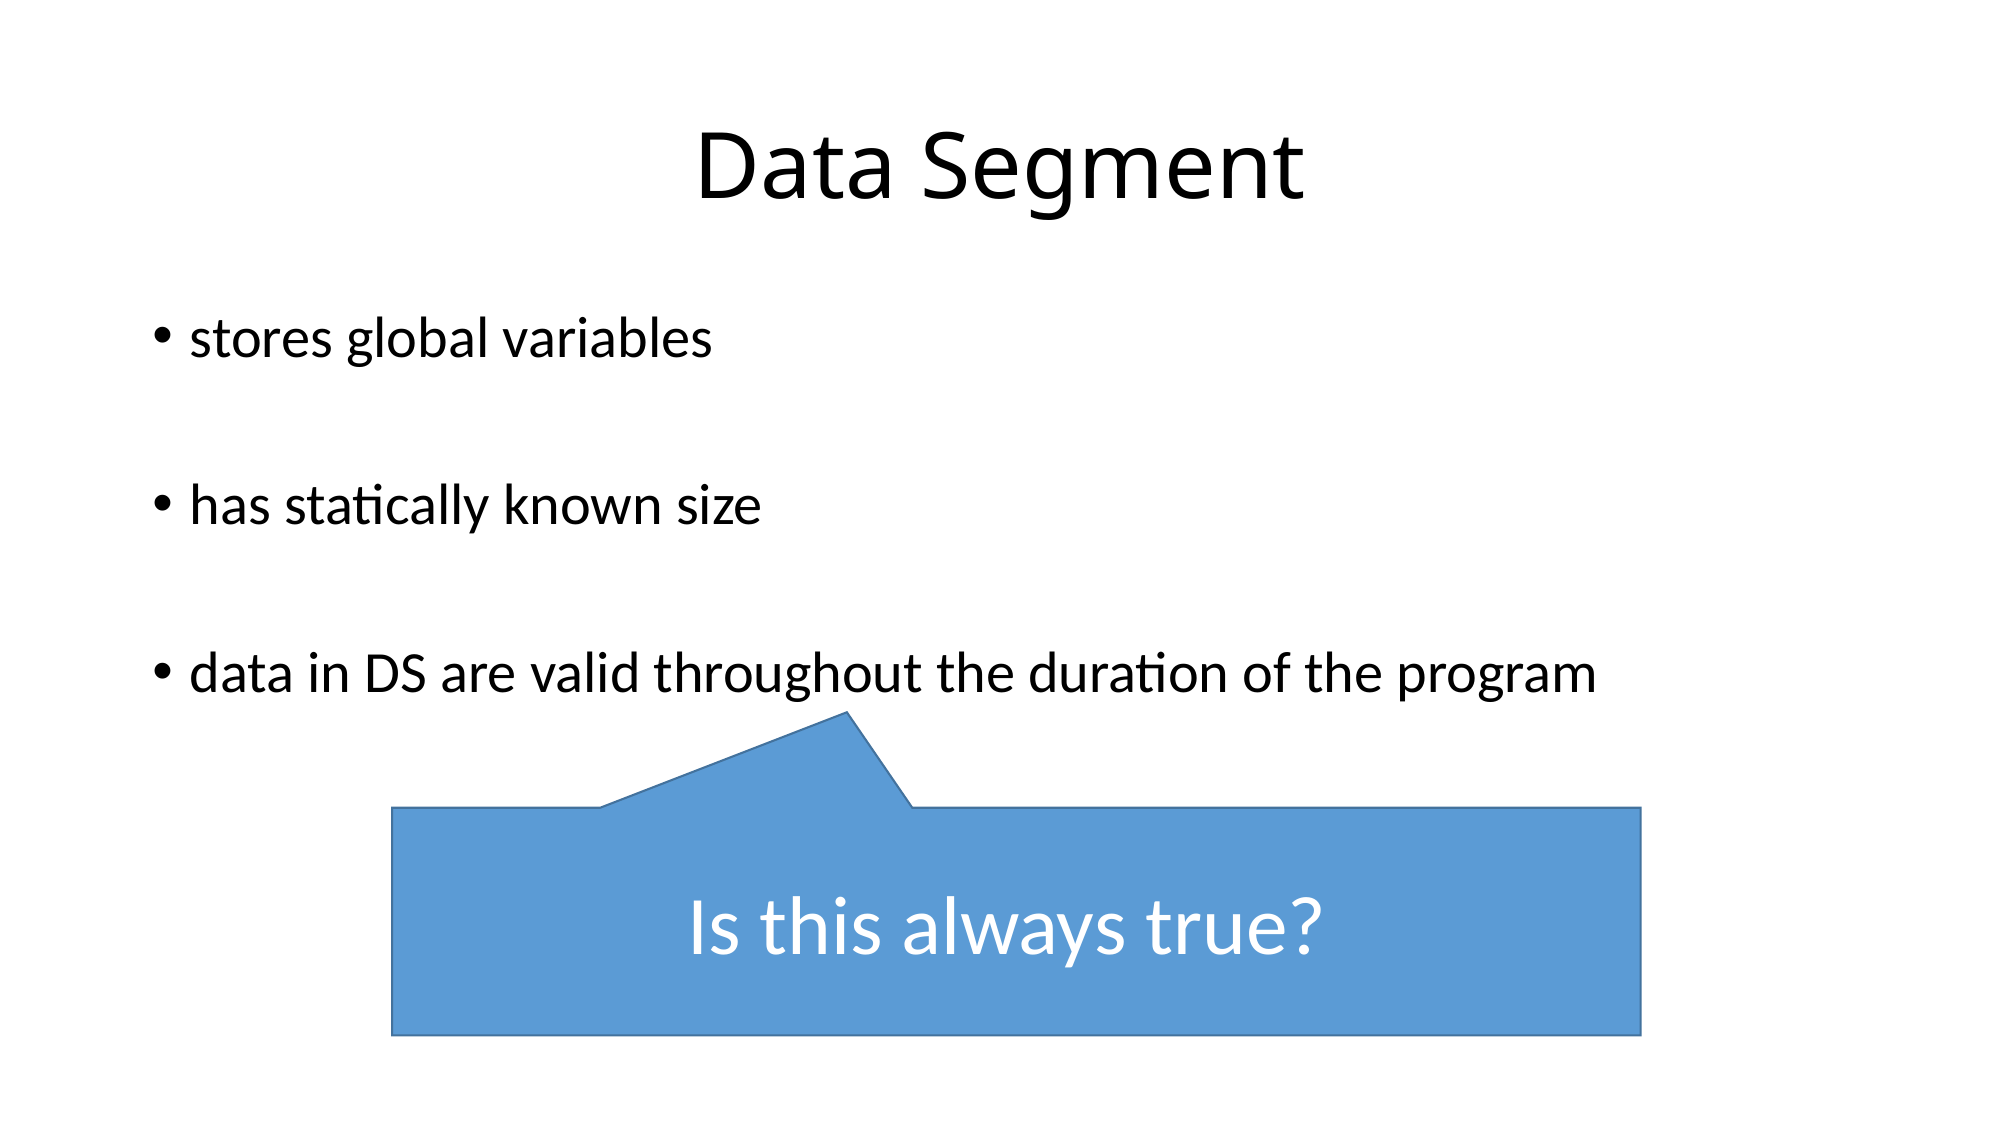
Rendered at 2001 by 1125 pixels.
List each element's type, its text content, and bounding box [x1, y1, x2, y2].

title Data Segment [137, 59, 1863, 278]
text_box Is this always true? [391, 711, 1642, 1037]
list stores global variables has statically known size data in DS are valid throughout the duration of the program [137, 299, 1863, 1014]
